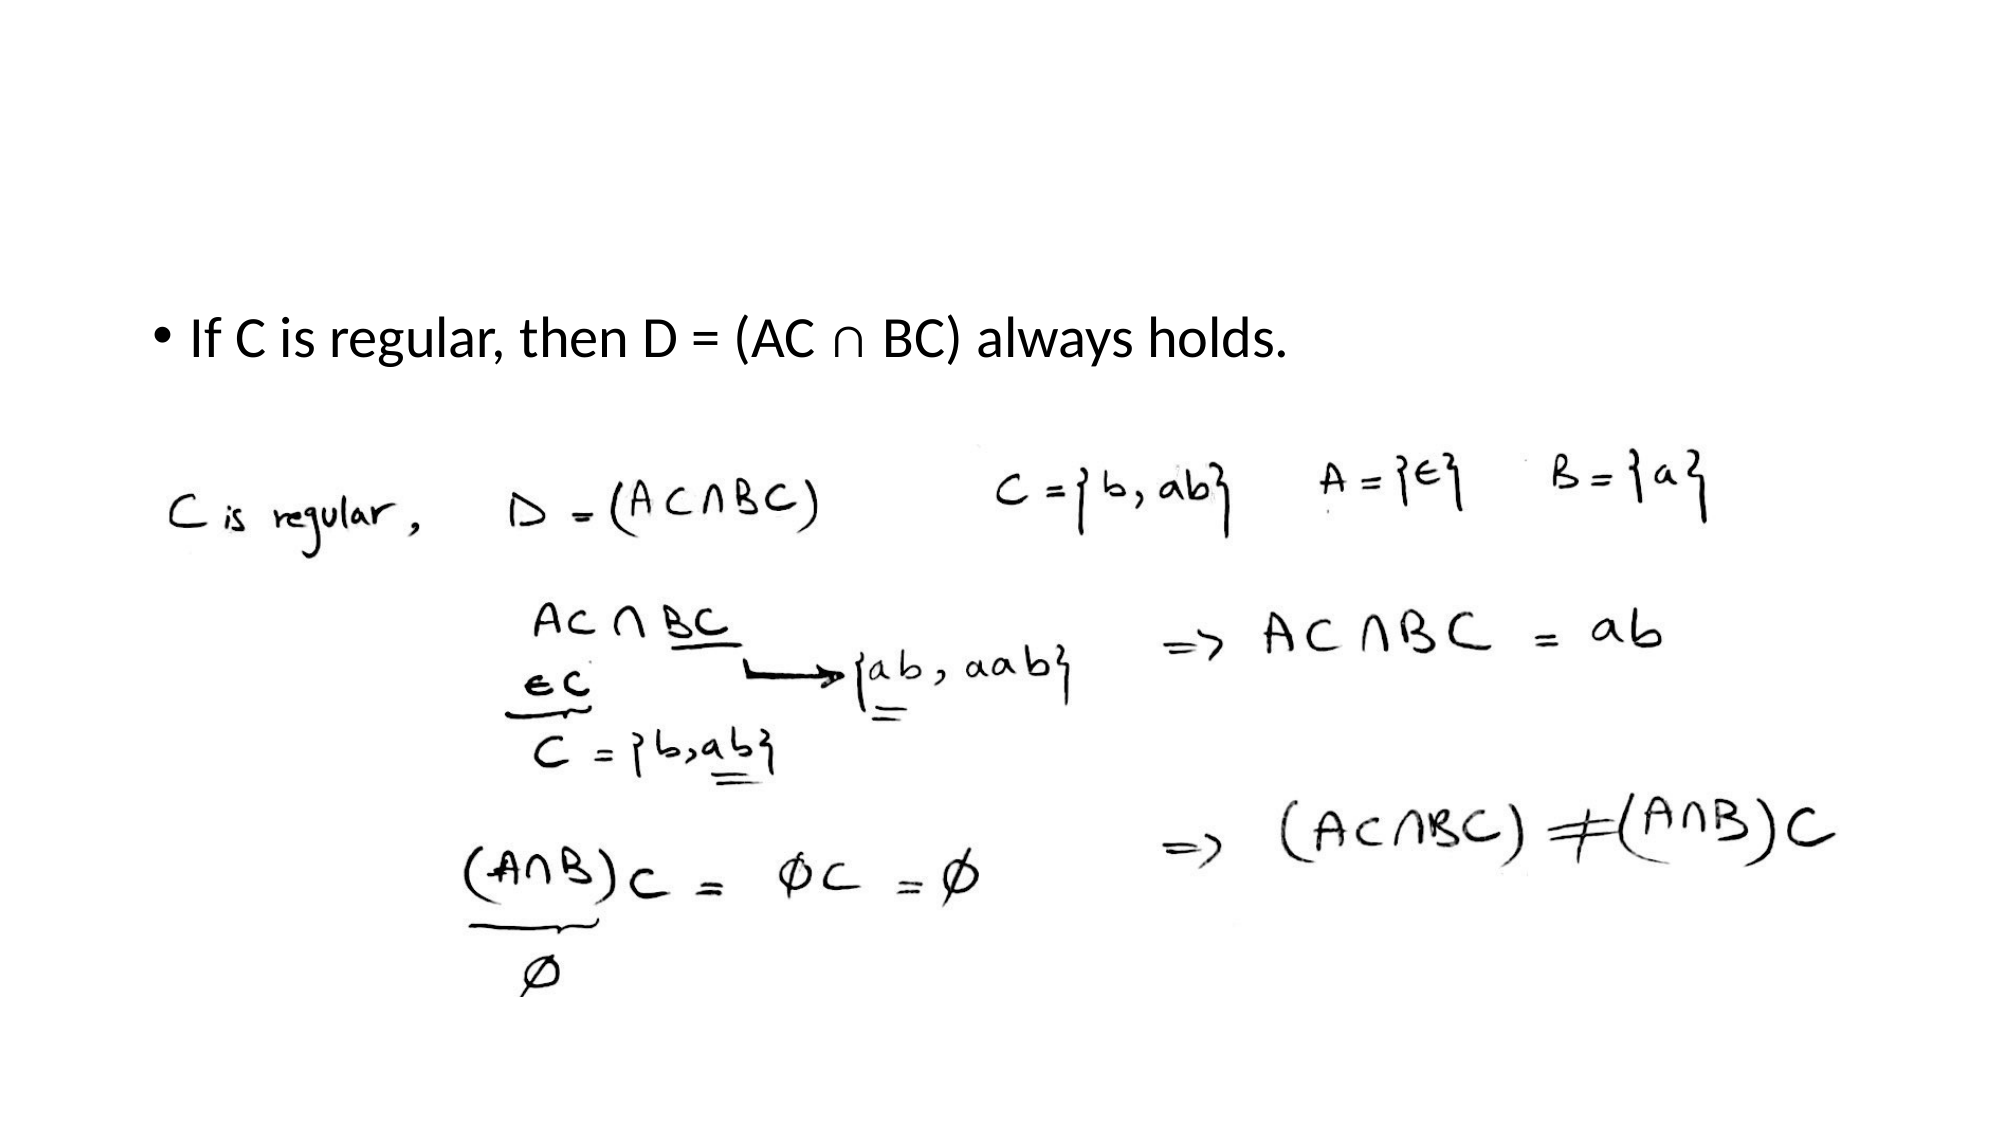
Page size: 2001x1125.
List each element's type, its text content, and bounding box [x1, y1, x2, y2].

picture [160, 439, 1840, 997]
list If C is regular, then D = (AC ∩ BC) always holds. [137, 299, 1863, 1014]
